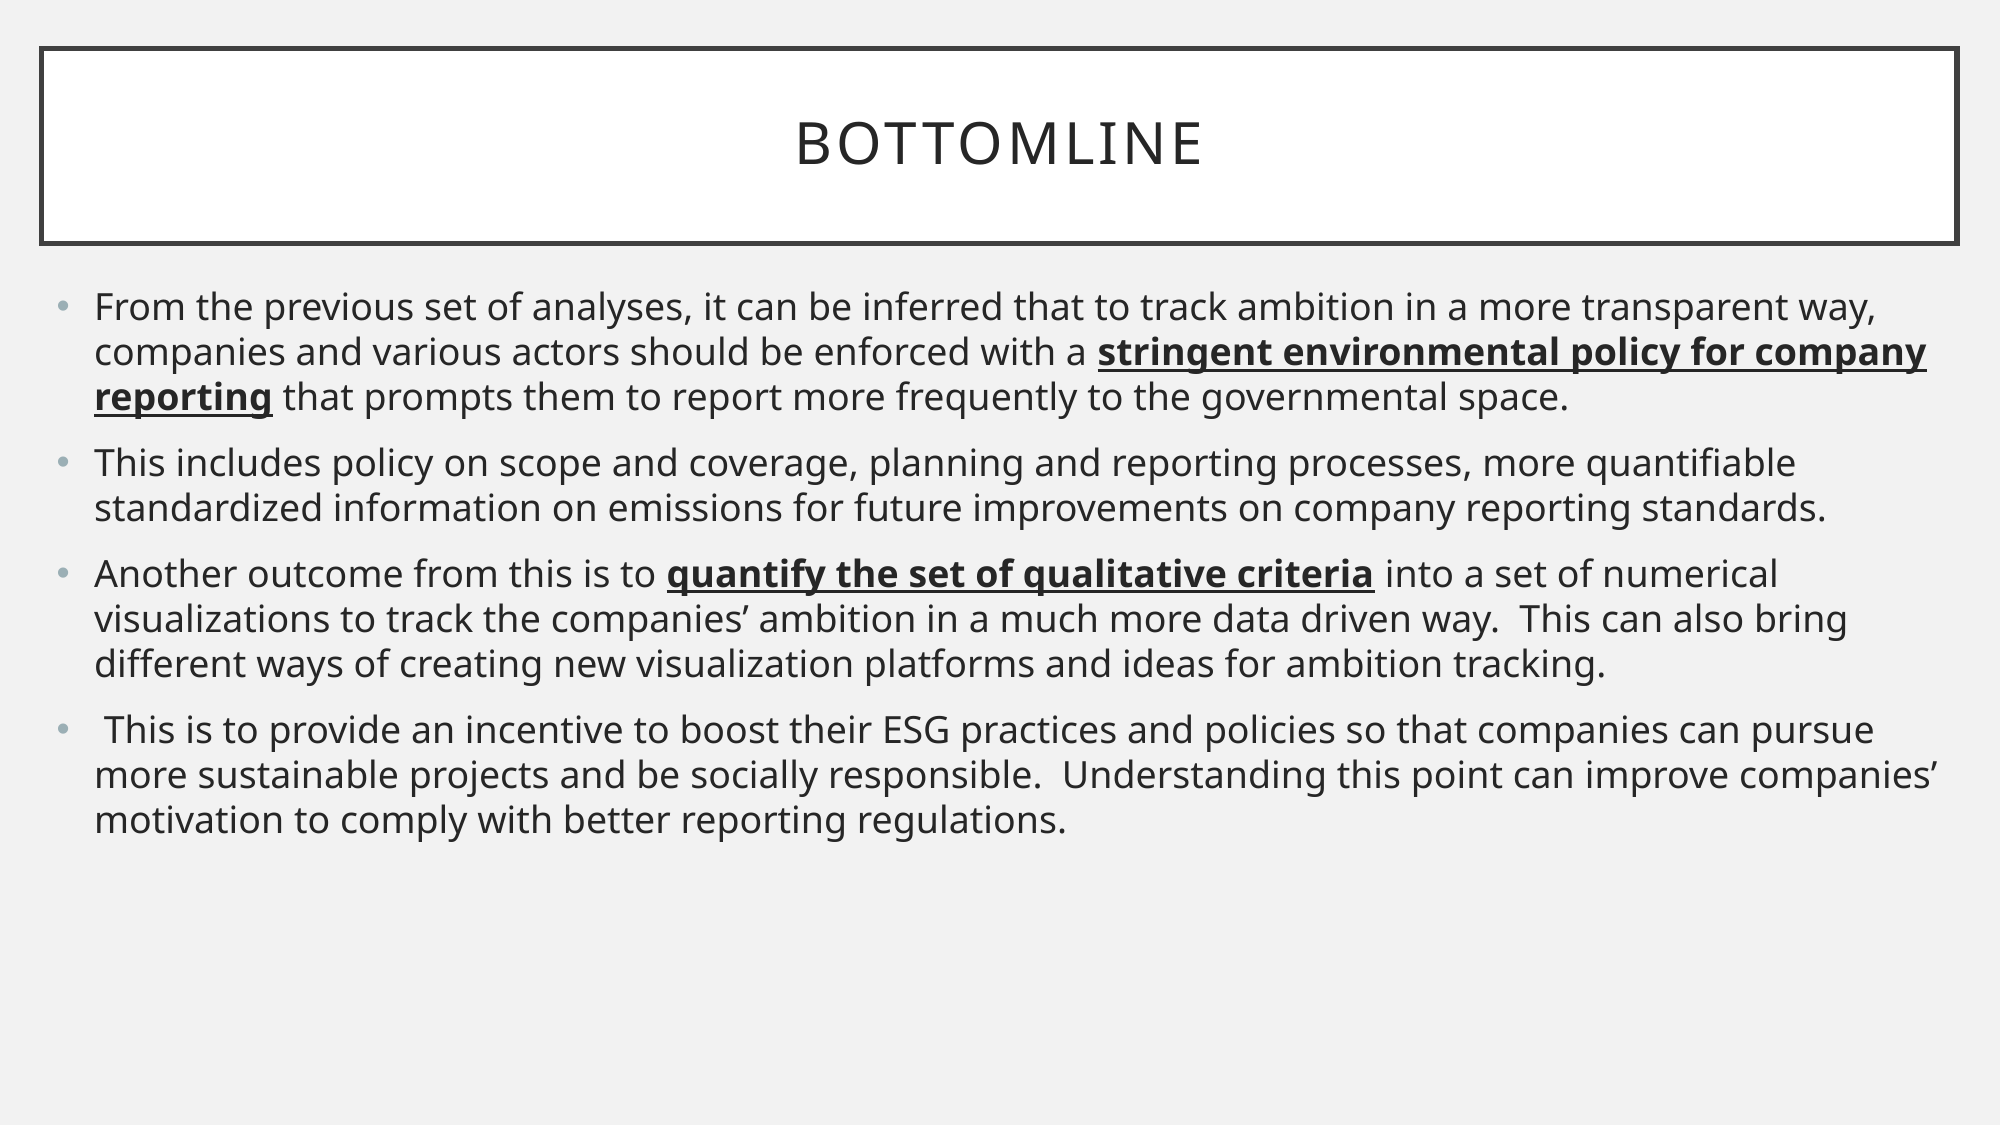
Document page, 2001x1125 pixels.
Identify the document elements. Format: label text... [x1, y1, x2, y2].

list From the previous set of analyses, it can be inferred that to track ambition in a more transparent way, companies and various actors should be enforced with a stringent environmental policy for company reporting that prompts them to report more frequently to the governmental space. This includes policy on scope and coverage, planning and reporting processes, more quantifiable standardized information on emissions for future improvements on company reporting standards. Another outcome from this is to quantify the set of qualitative criteria into a set of numerical visualizations to track the companies’ ambition in a much more data driven way. This can also bring different ways of creating new visualization platforms and ideas for ambition tracking. This is to provide an incentive to boost their ESG practices and policies so that companies can pursue more sustainable projects and be socially responsible. Understanding this point can improve companies’ motivation to comply with better reporting regulations. [41, 275, 1970, 1099]
title Bottomline [39, 46, 1960, 246]
